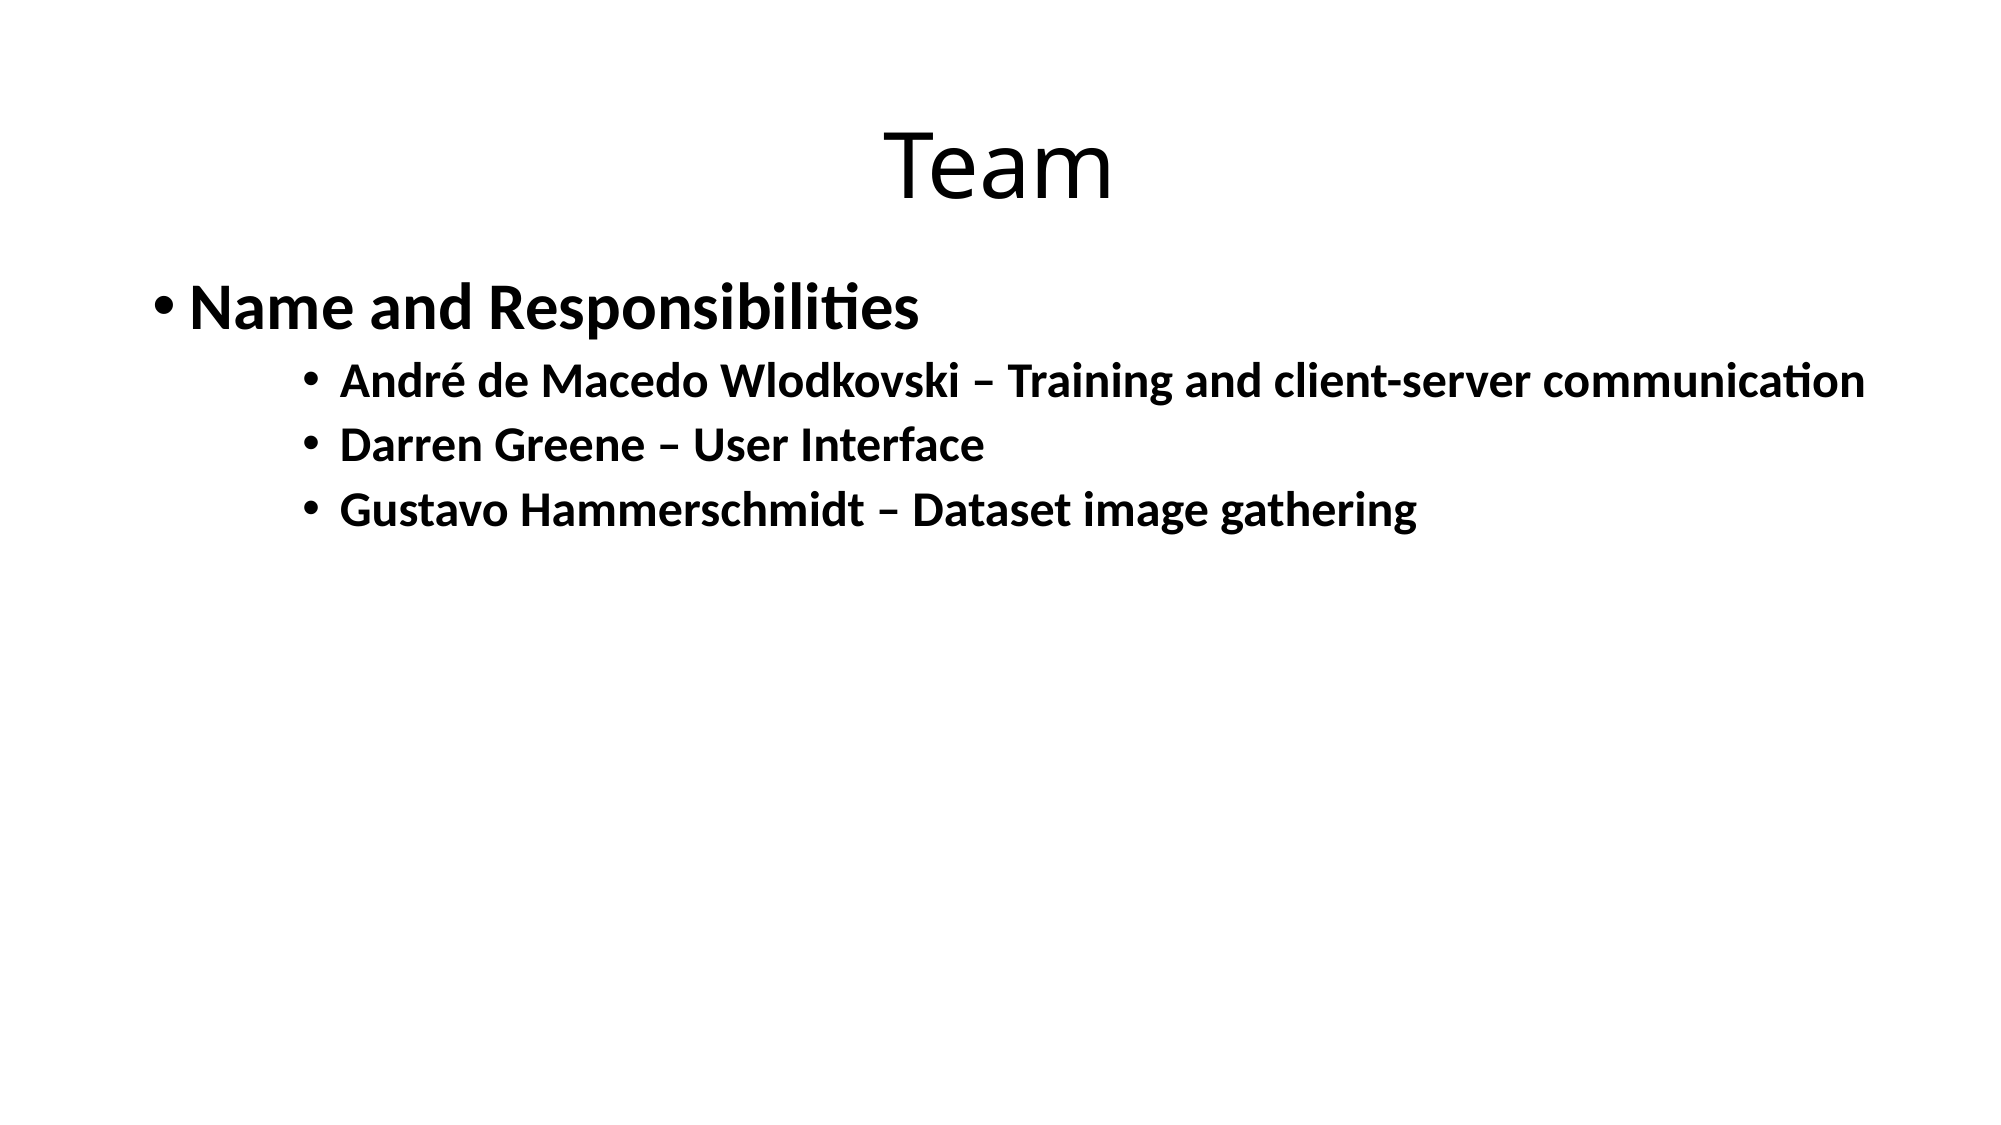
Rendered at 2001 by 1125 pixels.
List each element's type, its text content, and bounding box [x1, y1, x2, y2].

list Name and Responsibilities André de Macedo Wlodkovski – Training and client-server communication Darren Greene – User Interface Gustavo Hammerschmidt – Dataset image gathering [137, 264, 1947, 1085]
title Team [137, 59, 1863, 264]
